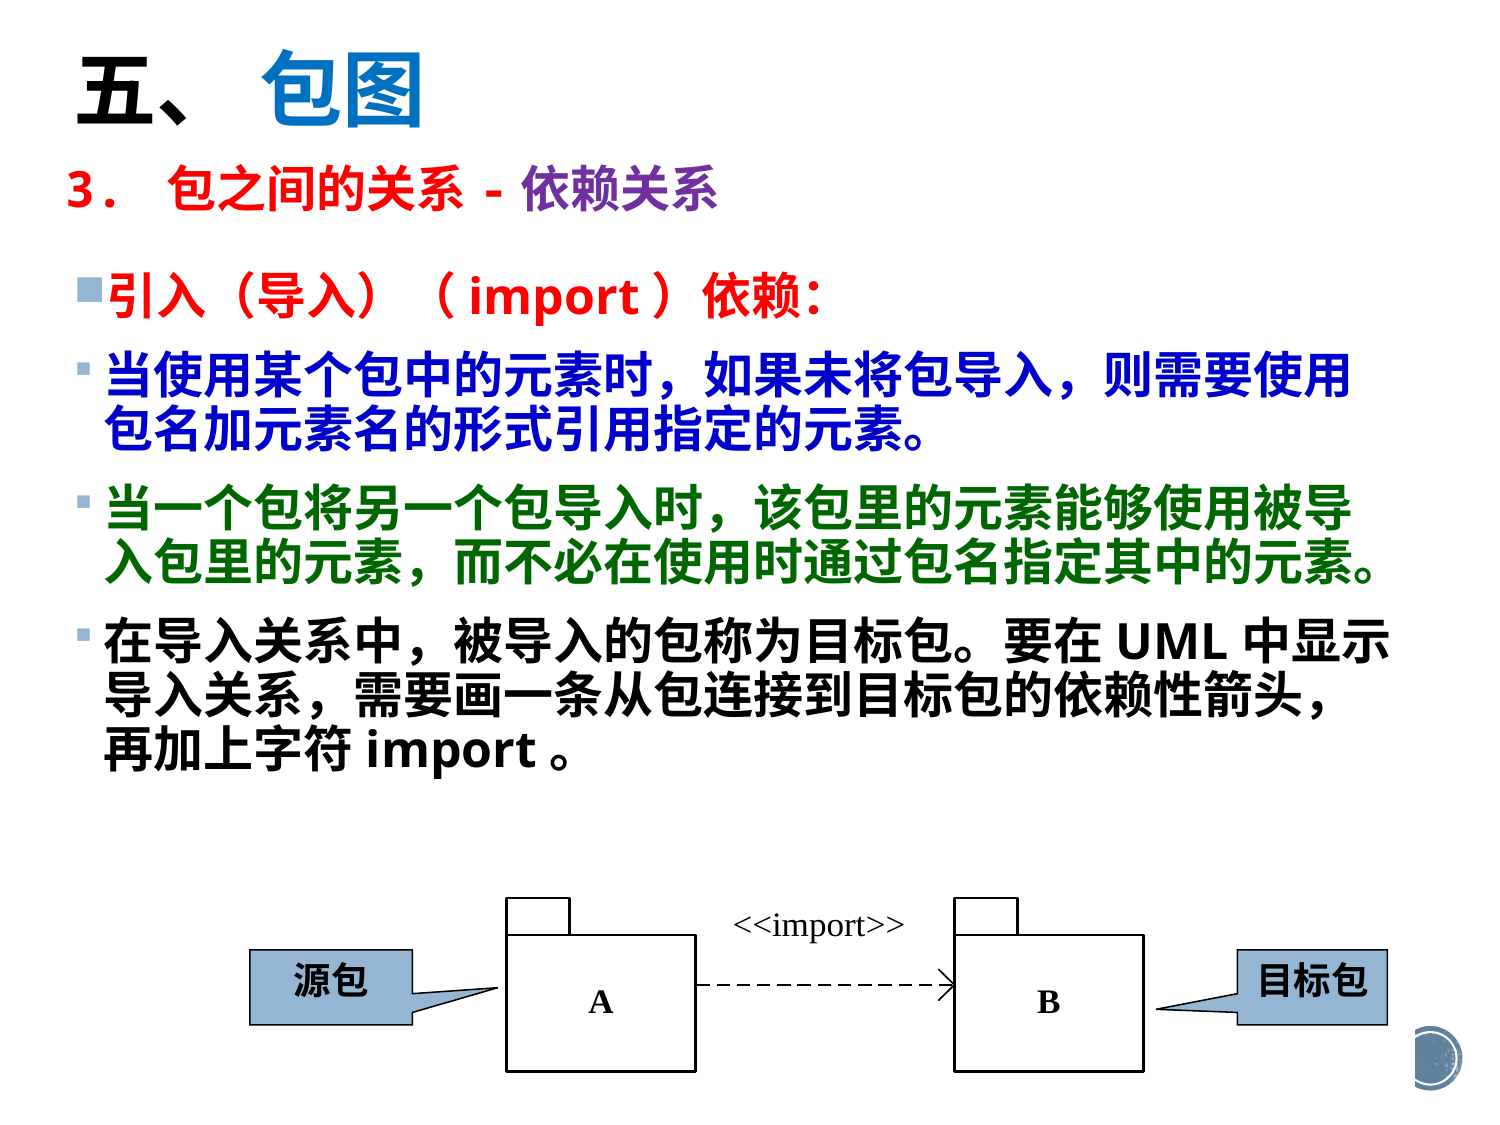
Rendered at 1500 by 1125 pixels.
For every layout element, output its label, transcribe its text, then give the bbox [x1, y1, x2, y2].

text_box 目标包 [1155, 949, 1388, 1025]
text_box 3. 包之间的关系-依赖关系 [50, 150, 851, 219]
text_box 源包 [249, 949, 498, 1025]
text_box 五、 包图 [58, 0, 1442, 188]
list 引入（导入）（import）依赖： 当使用某个包中的元素时，如果未将包导入，则需要使用包名加元素名的形式引用指定的元素。 当一个包将另一个包导入时，该包里的元素能够使用被导入包里的元素，而不必在使用时通过包名指定其中的元素。 在导入关系中，被导入的包称为目标包。要在UML中显示导入关系，需要画一条从包连接到目标包的依赖性箭头，再加上字符import。 [58, 264, 1415, 1088]
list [501, 888, 1151, 1078]
